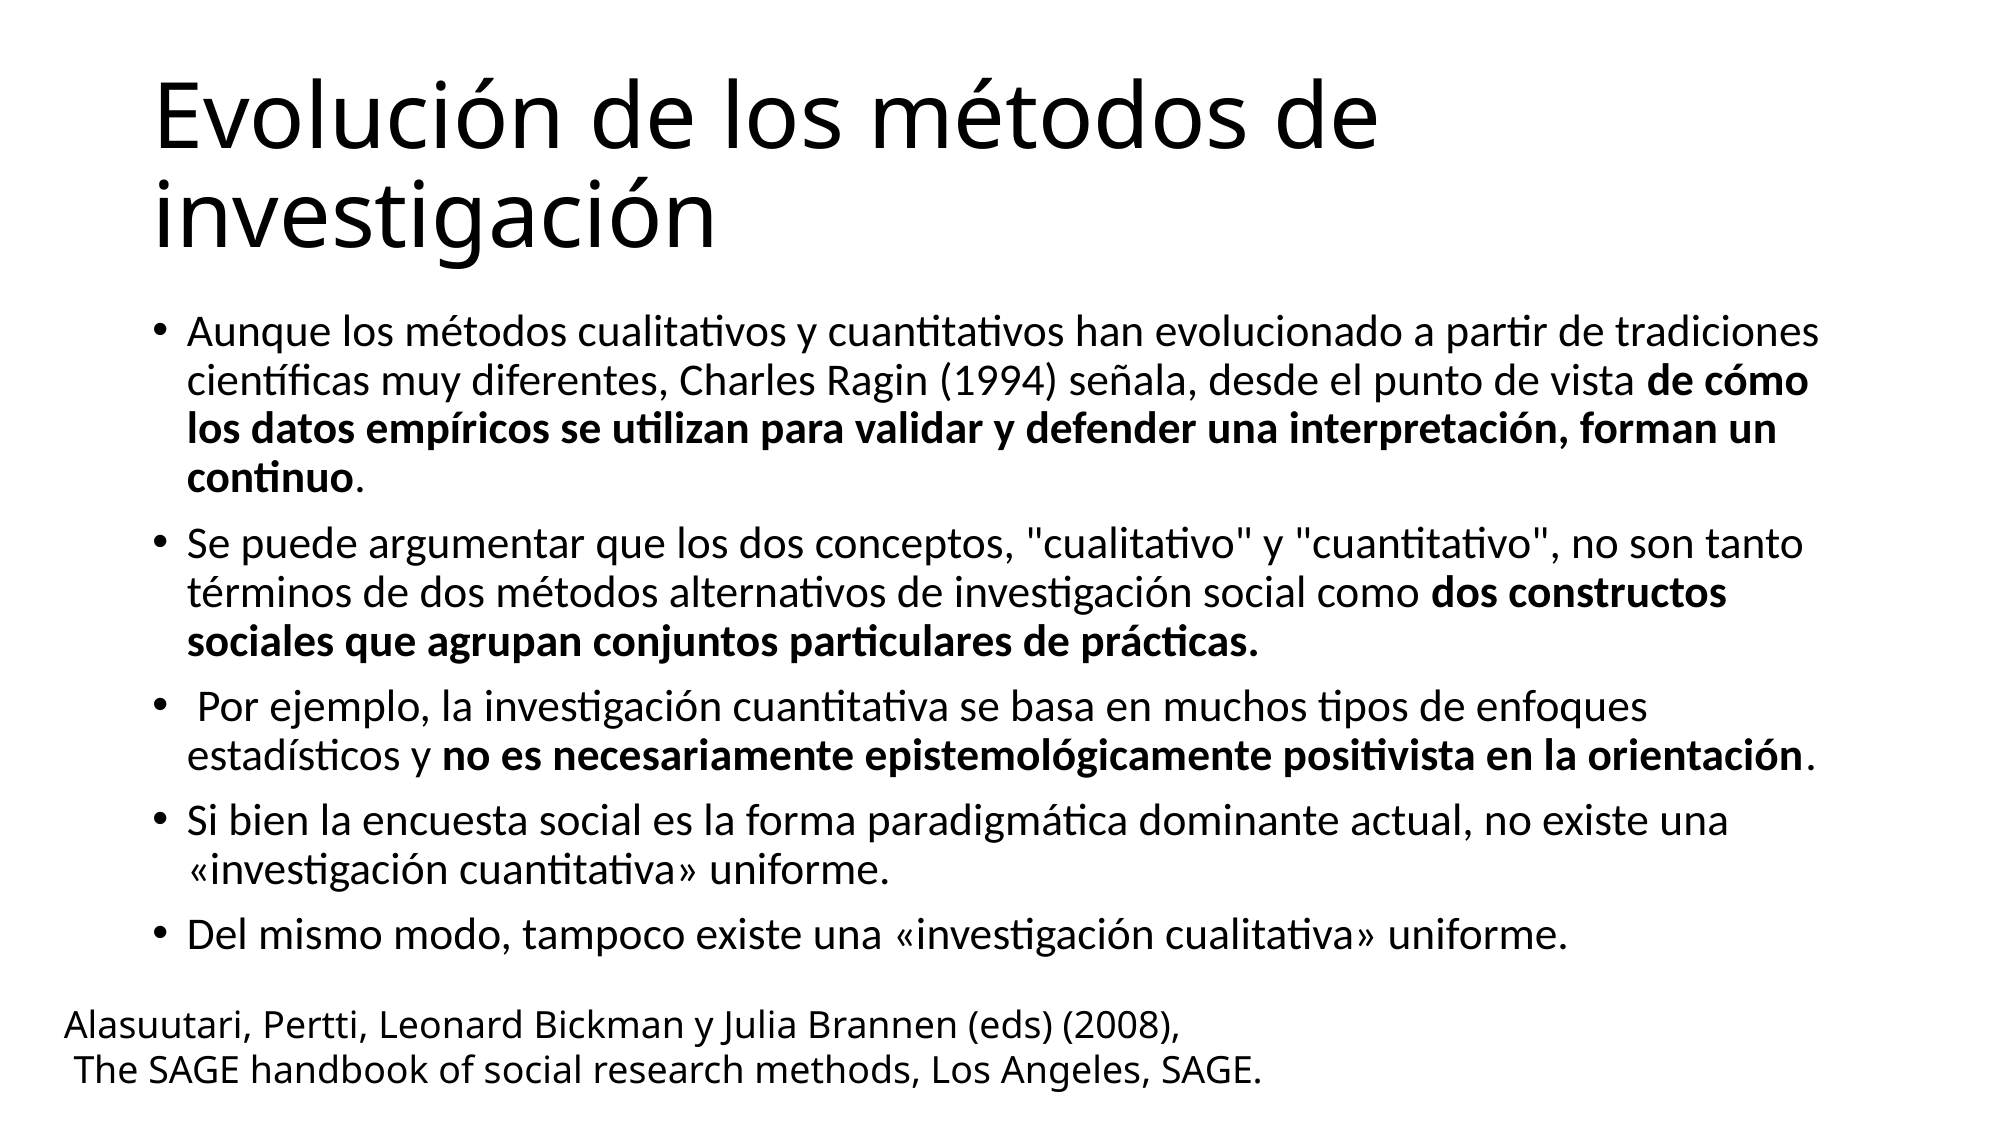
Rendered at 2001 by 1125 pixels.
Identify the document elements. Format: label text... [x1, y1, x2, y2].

list Aunque los métodos cualitativos y cuantitativos han evolucionado a partir de tradiciones científicas muy diferentes, Charles Ragin (1994) señala, desde el punto de vista de cómo los datos empíricos se utilizan para validar y defender una interpretación, forman un continuo. Se puede argumentar que los dos conceptos, "cualitativo" y "cuantitativo", no son tanto términos de dos métodos alternativos de investigación social como dos constructos sociales que agrupan conjuntos particulares de prácticas. Por ejemplo, la investigación cuantitativa se basa en muchos tipos de enfoques estadísticos y no es necesariamente epistemológicamente positivista en la orientación. Si bien la encuesta social es la forma paradigmática dominante actual, no existe una «investigación cuantitativa» uniforme. Del mismo modo, tampoco existe una «investigación cualitativa» uniforme. [137, 299, 1863, 993]
title Evolución de los métodos de investigación [137, 59, 1863, 278]
text_box Alasuutari, Pertti, Leonard Bickman y Julia Brannen (eds) (2008), The SAGE handbook of social research methods, Los Angeles, SAGE. [48, 993, 2000, 1099]
